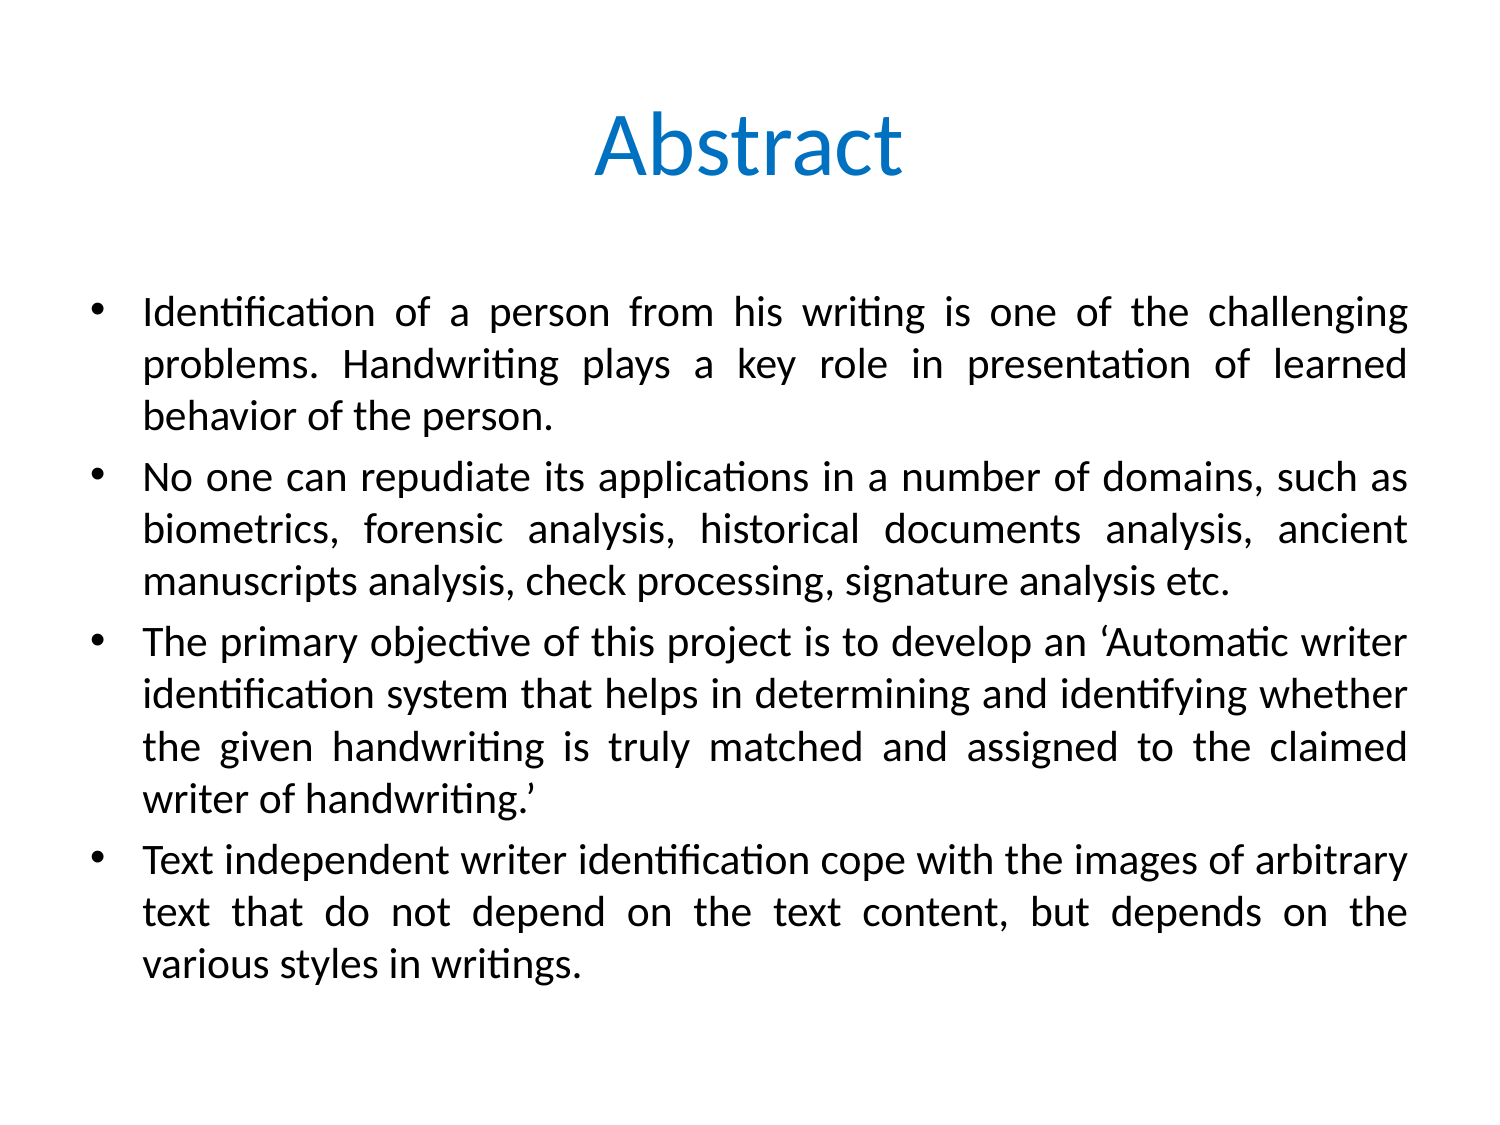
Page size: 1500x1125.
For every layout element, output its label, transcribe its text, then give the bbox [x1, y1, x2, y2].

title Abstract [75, 45, 1425, 233]
list Identification of a person from his writing is one of the challenging problems. Handwriting plays a key role in presentation of learned behavior of the person. No one can repudiate its applications in a number of domains, such as biometrics, forensic analysis, historical documents analysis, ancient manuscripts analysis, check processing, signature analysis etc. The primary objective of this project is to develop an ‘Automatic writer identification system that helps in determining and identifying whether the given handwriting is truly matched and assigned to the claimed writer of handwriting.’ Text independent writer identification cope with the images of arbitrary text that do not depend on the text content, but depends on the various styles in writings. [75, 275, 1425, 1000]
